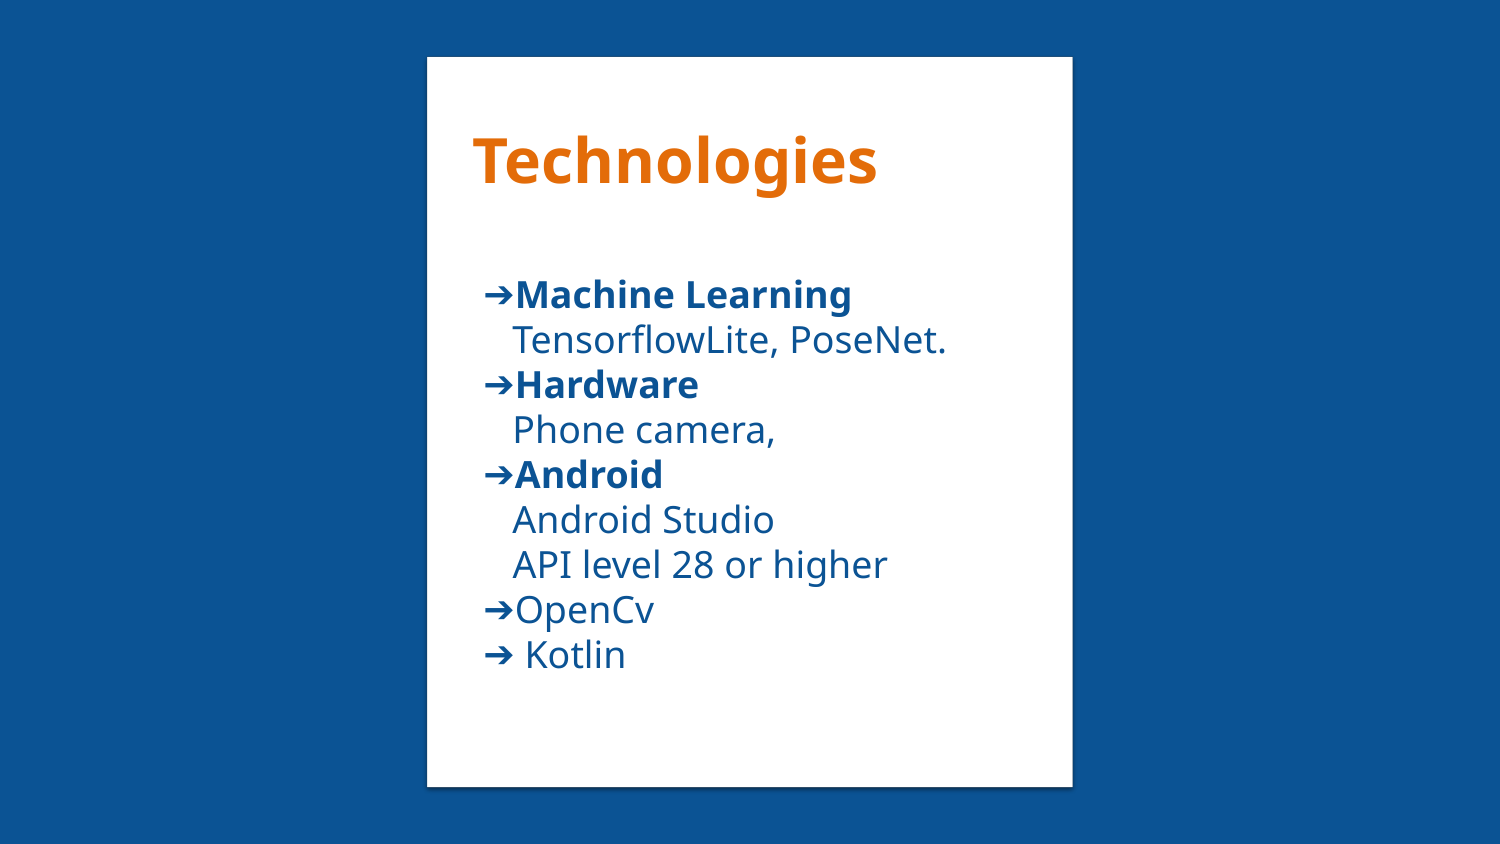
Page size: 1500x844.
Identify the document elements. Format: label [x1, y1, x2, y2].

picture [400, 26, 1100, 818]
